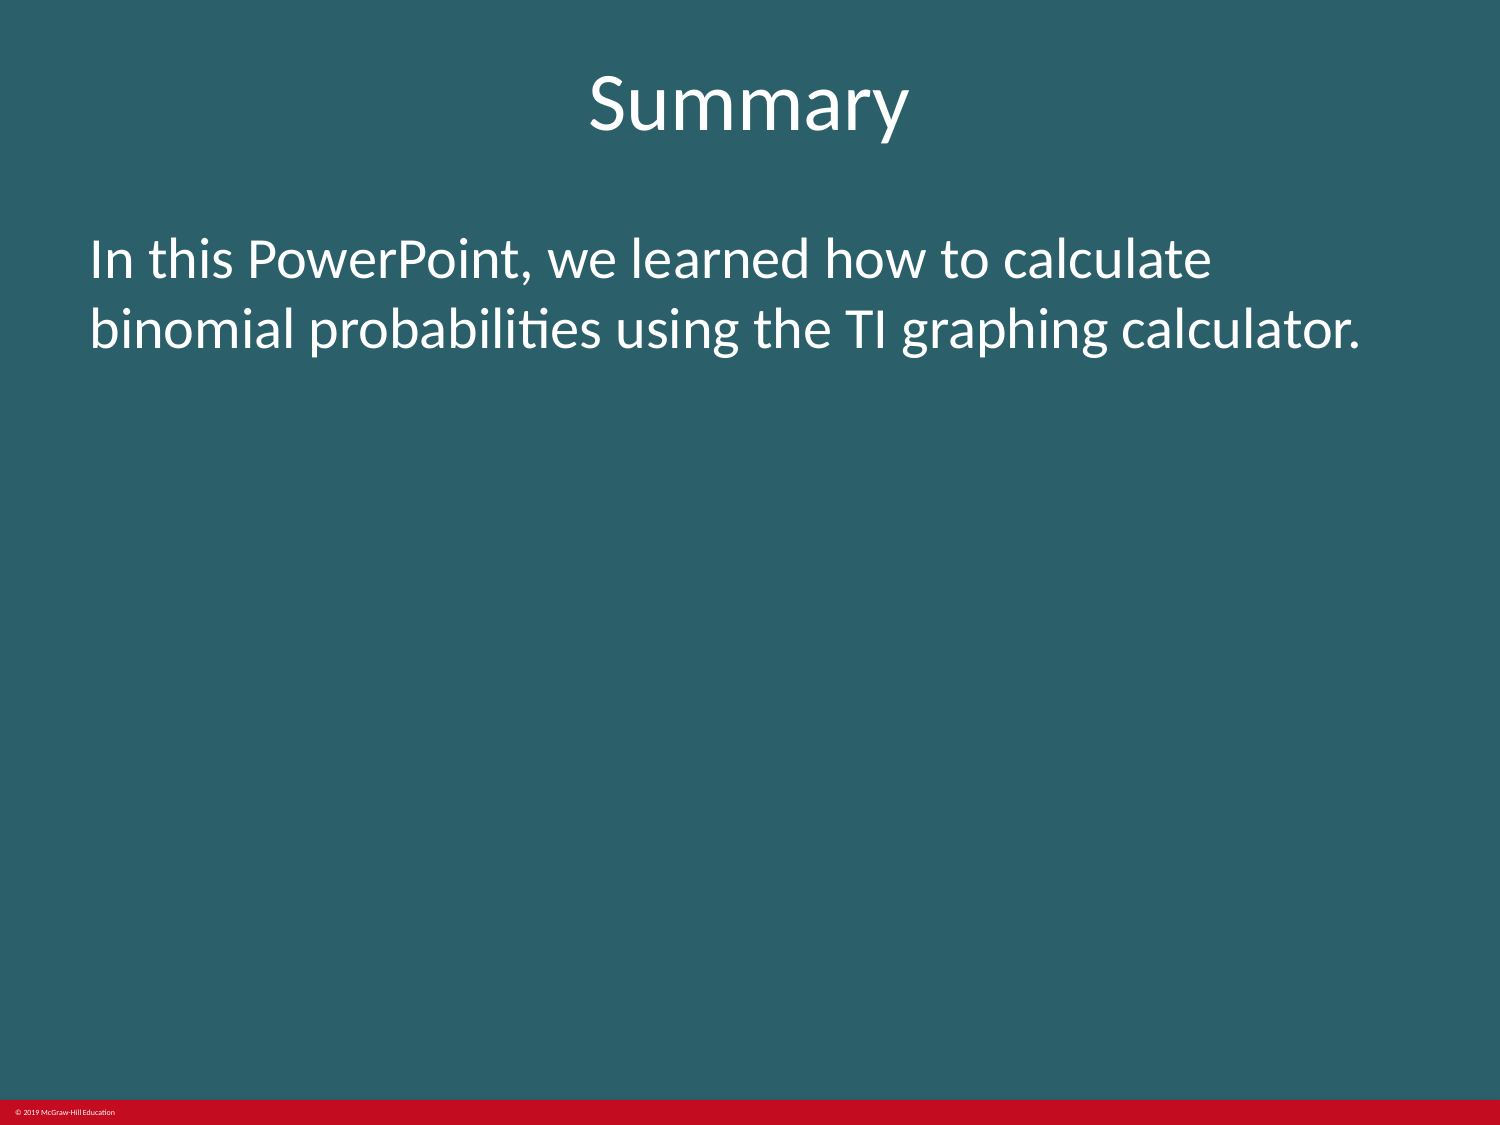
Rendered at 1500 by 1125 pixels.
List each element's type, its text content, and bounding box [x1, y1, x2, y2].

title Summary [0, 0, 1500, 195]
list In this PowerPoint, we learned how to calculate binomial probabilities using the TI graphing calculator. [75, 212, 1425, 1075]
